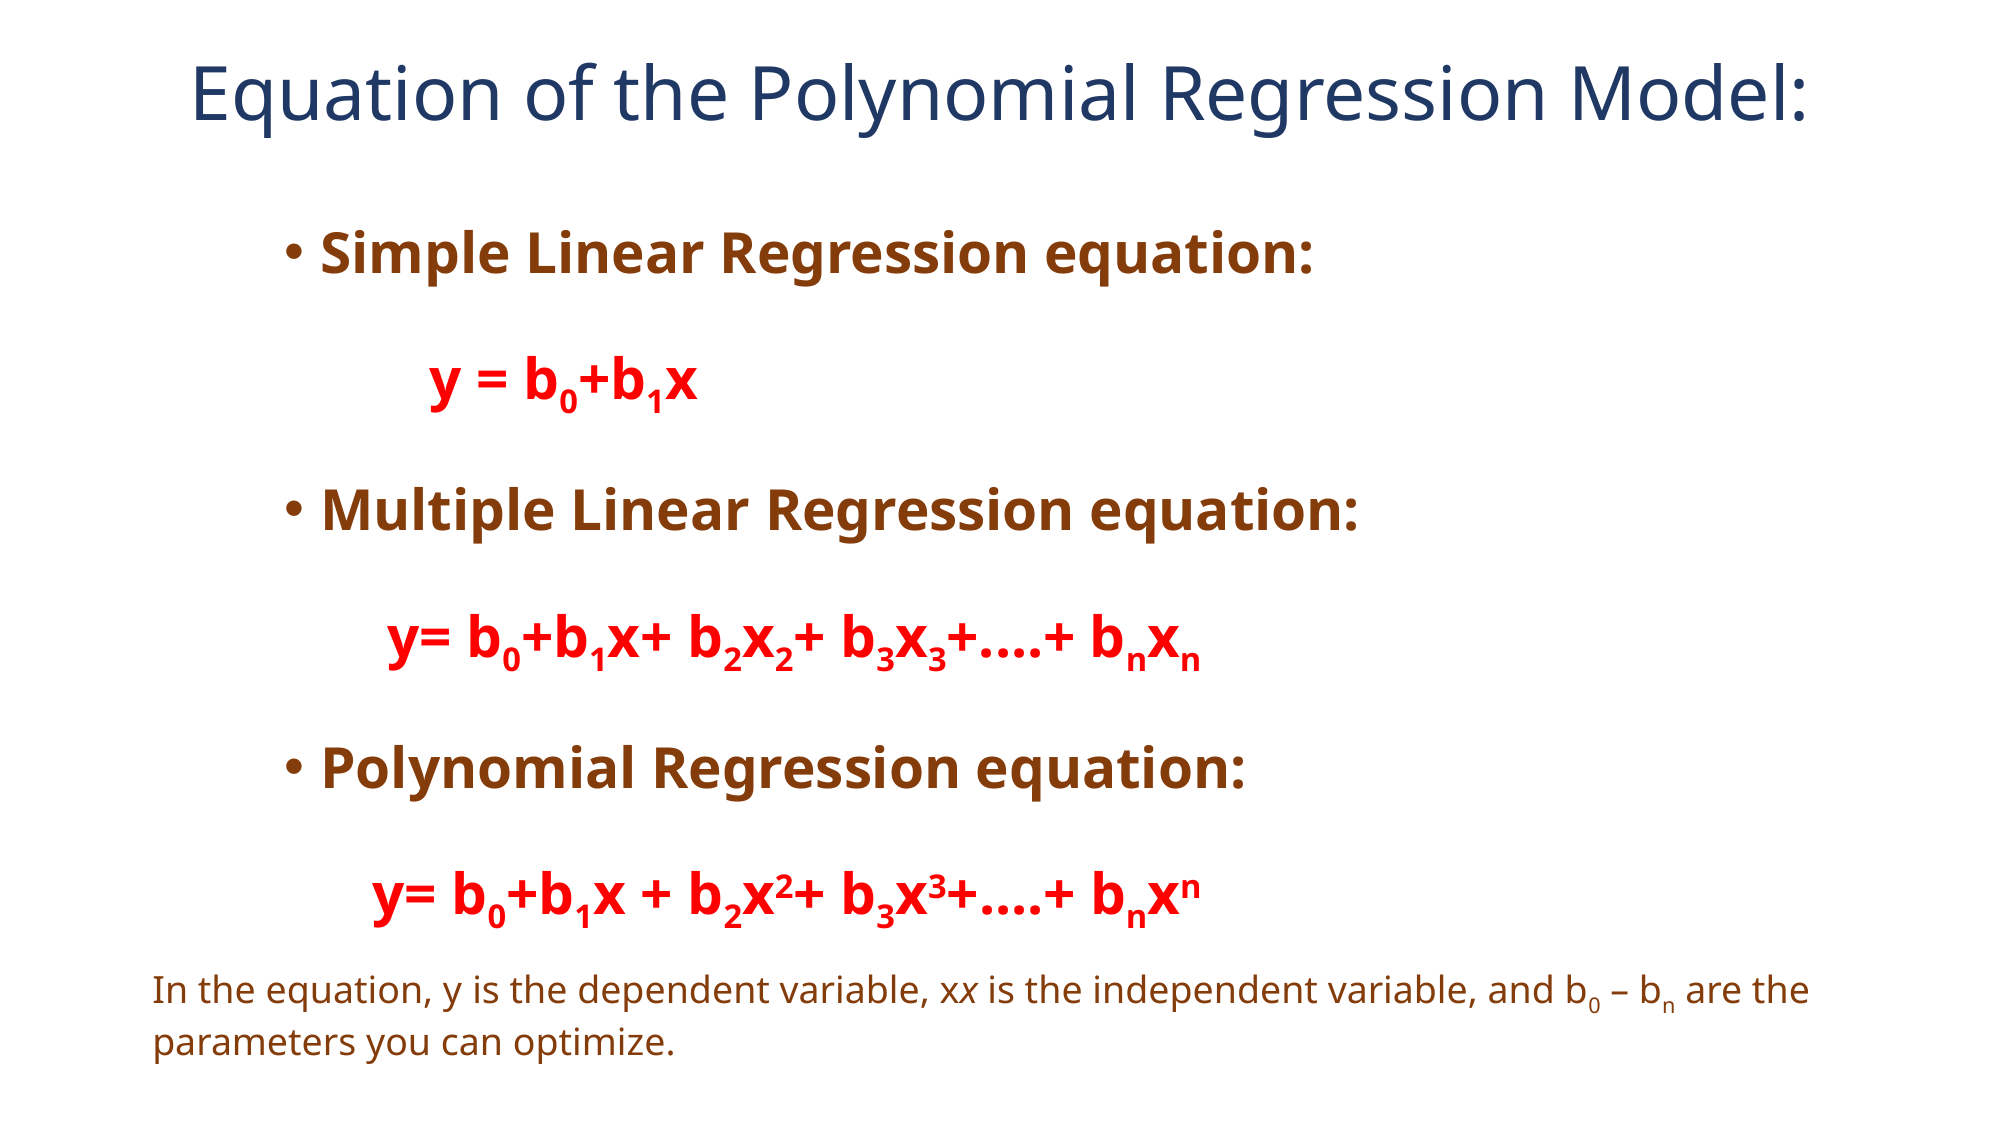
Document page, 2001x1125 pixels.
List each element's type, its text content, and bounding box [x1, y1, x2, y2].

text_box In the equation, y is the dependent variable, xx is the independent variable, and b0 – bn​ are the parameters you can optimize. [137, 958, 1897, 1070]
title Equation of the Polynomial Regression Model: [137, 32, 1863, 251]
list Simple Linear Regression equation: y = b0+b1x Multiple Linear Regression equation: y= b0+b1x+ b2x2+ b3x3+....+ bnxn Polynomial Regression equation: y= b0+b1x + b2x2+ b3x3+....+ bnxn [269, 175, 1815, 950]
